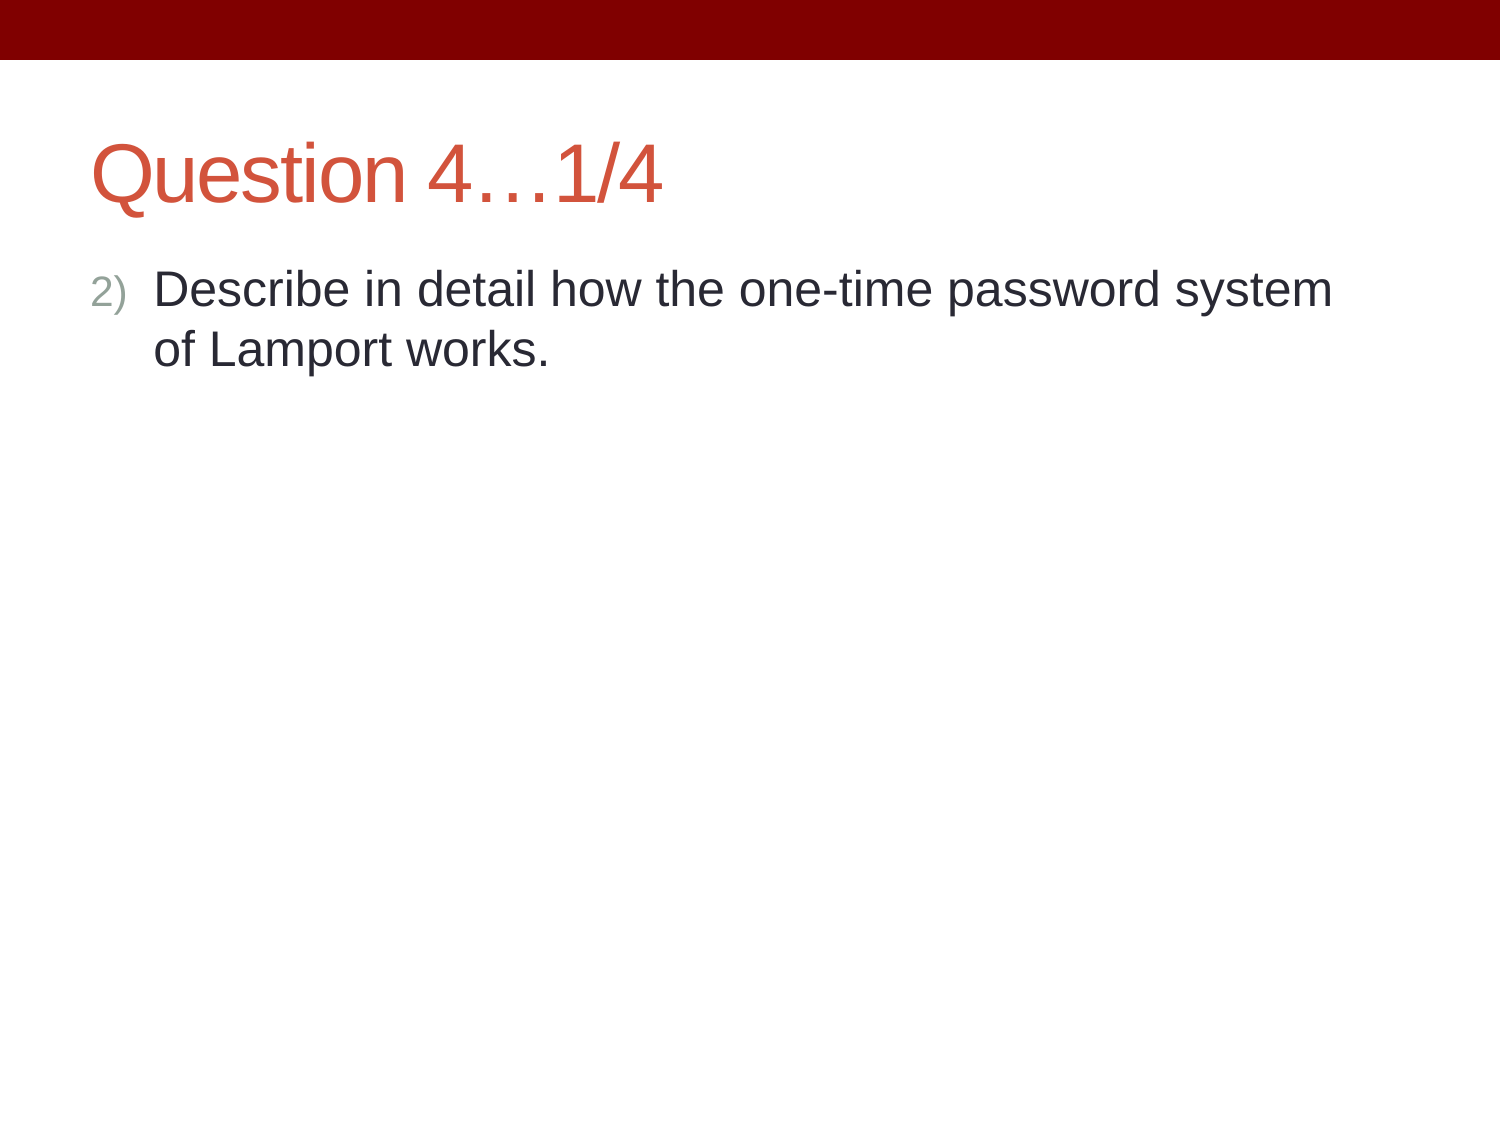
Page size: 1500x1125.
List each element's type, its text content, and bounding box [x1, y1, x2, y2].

title Question 4…1/4 [75, 87, 1425, 250]
list Describe in detail how the one-time password system of Lamport works. [75, 248, 1369, 362]
